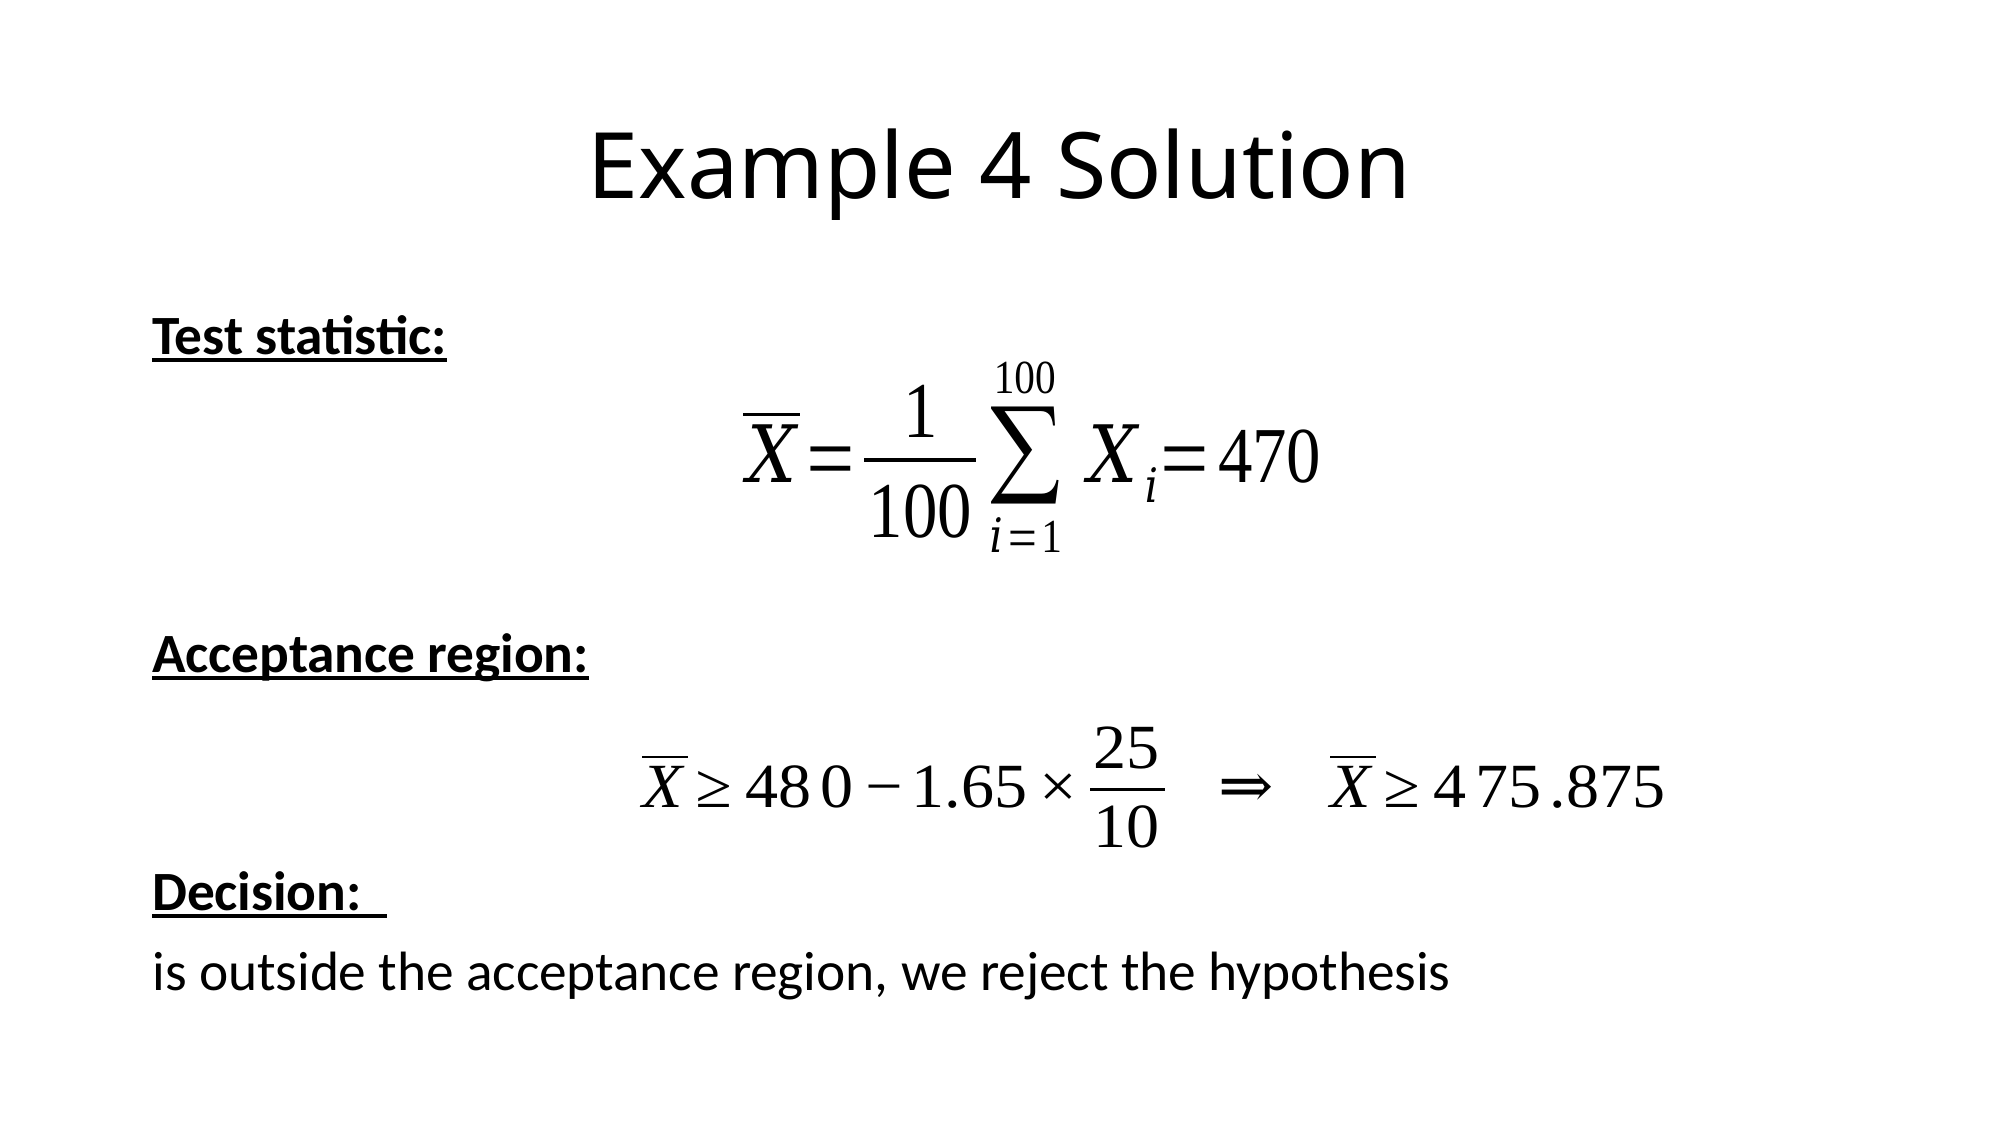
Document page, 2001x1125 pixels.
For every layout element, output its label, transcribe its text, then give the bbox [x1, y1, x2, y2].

title Example 4 Solution [137, 59, 1863, 278]
